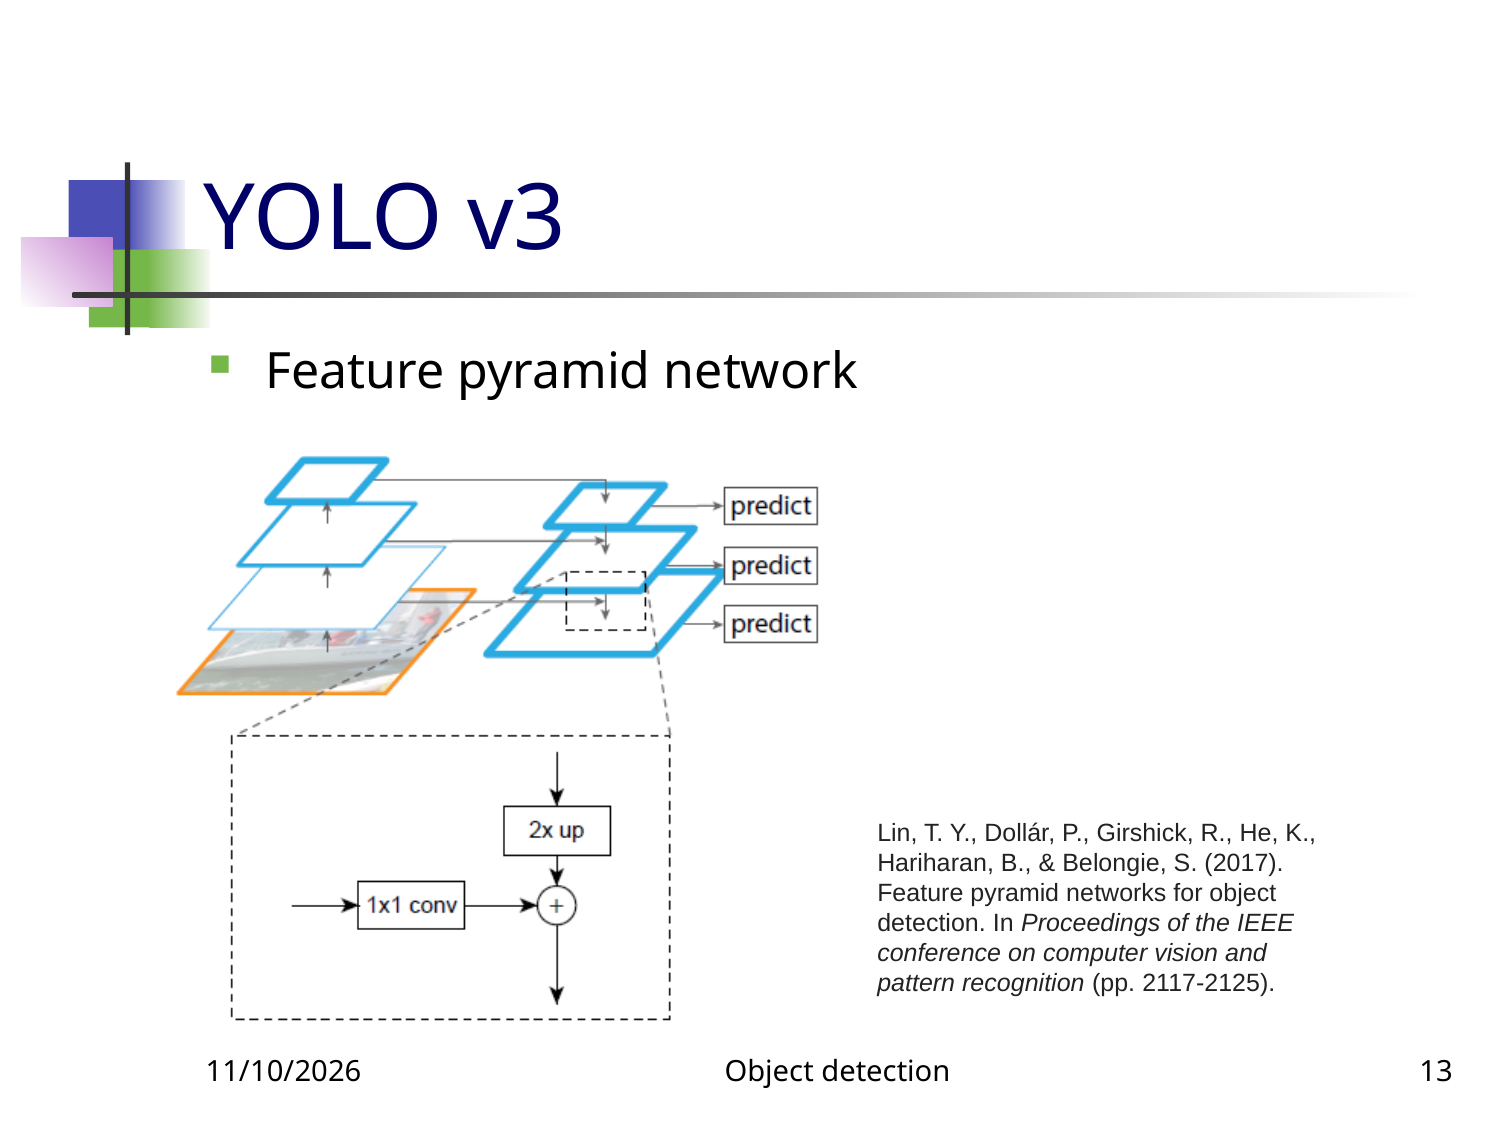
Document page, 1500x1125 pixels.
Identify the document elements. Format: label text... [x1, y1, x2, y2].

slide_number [190, 1033, 504, 1100]
list Feature pyramid network [193, 331, 1469, 1006]
title YOLO v3 [188, 35, 1468, 275]
footer Object detection [600, 1024, 1075, 1100]
picture [140, 412, 836, 1025]
slide_number 13 [1155, 1024, 1468, 1100]
text_box Lin, T. Y., Dollár, P., Girshick, R., He, K., Hariharan, B., & Belongie, S. (2017). Feature pyramid networks for object detection. In Proceedings of the IEEE conference on computer vision and pattern recognition (pp. 2117-2125). [862, 809, 1363, 1004]
